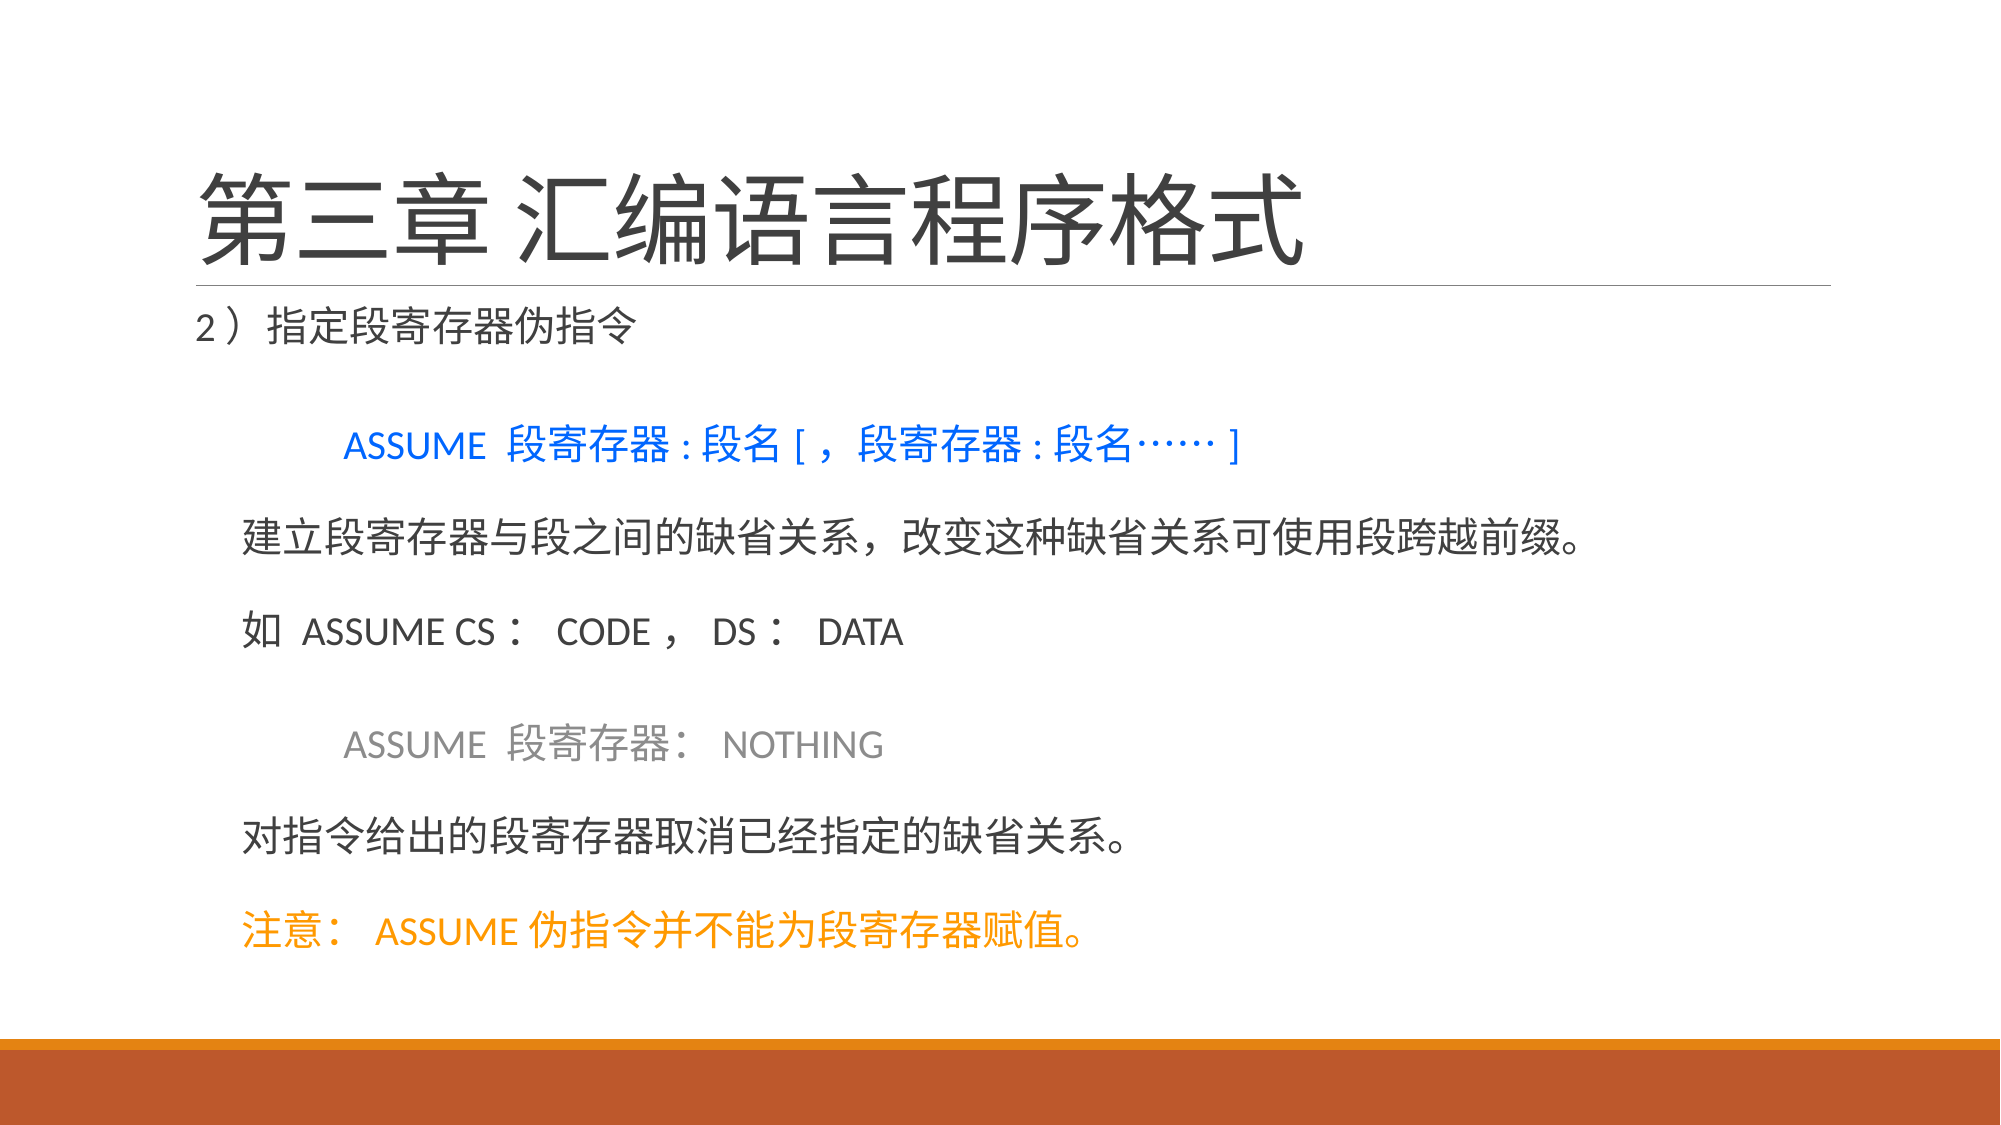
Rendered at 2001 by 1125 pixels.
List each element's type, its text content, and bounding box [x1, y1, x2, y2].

title 第三章 汇编语言程序格式 [180, 47, 1830, 285]
list 2）指定段寄存器伪指令 ASSUME 段寄存器:段名[，段寄存器:段名……] 建立段寄存器与段之间的缺省关系，改变这种缺省关系可使用段跨越前缀。 如 ASSUME CS：CODE，DS：DATA ASSUME 段寄存器：NOTHING 对指令给出的段寄存器取消已经指定的缺省关系。 注意：ASSUME伪指令并不能为段寄存器赋值。 [180, 302, 1830, 963]
